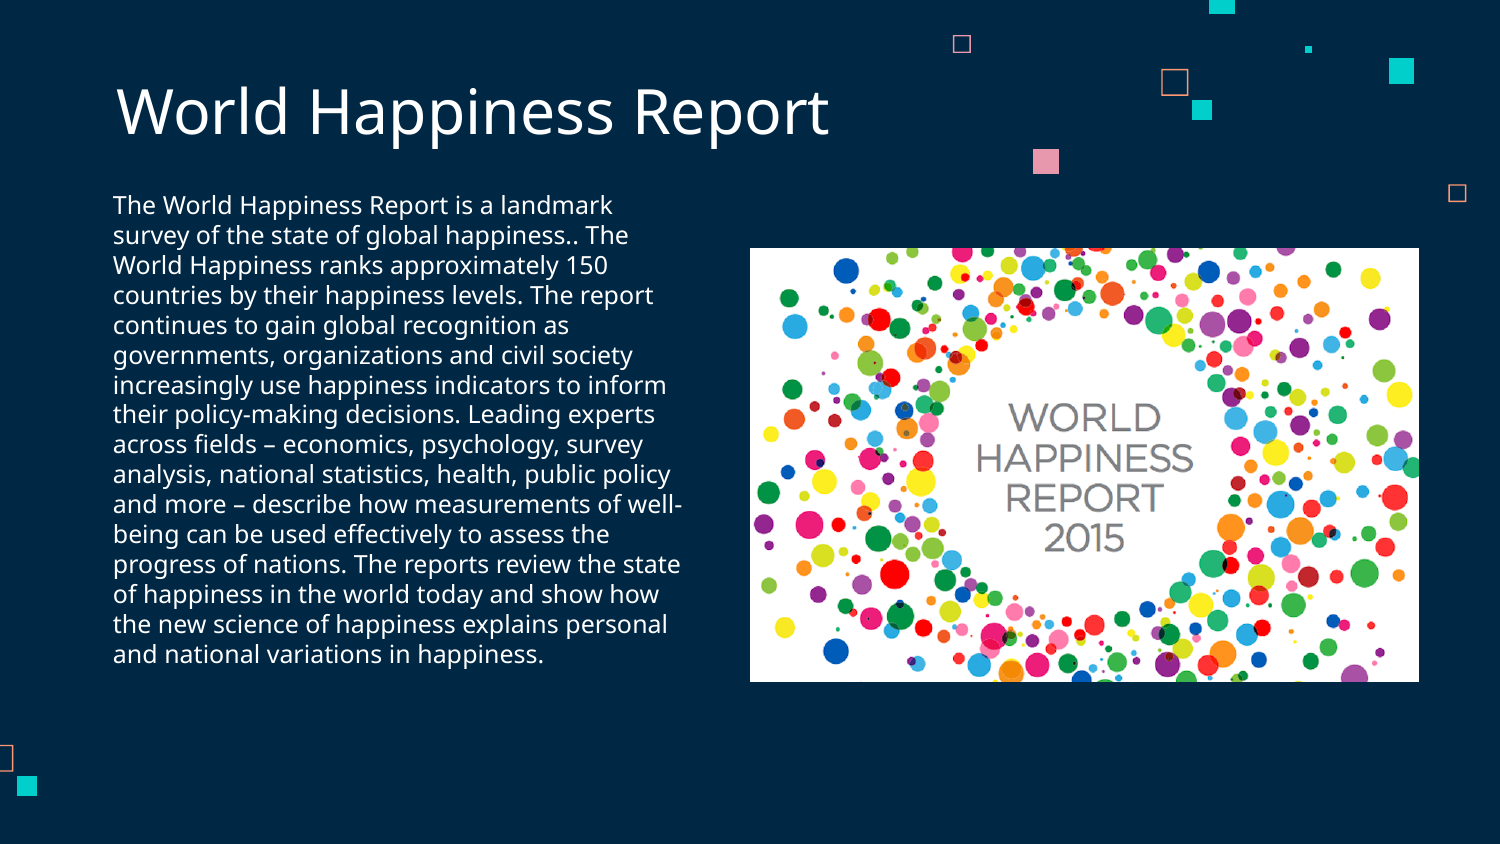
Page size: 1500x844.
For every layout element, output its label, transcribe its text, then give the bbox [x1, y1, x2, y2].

title World Happiness Report [101, 67, 878, 163]
list The World Happiness Report is a landmark survey of the state of global happiness.. The World Happiness ranks approximately 150 countries by their happiness levels. The report continues to gain global recognition as governments, organizations and civil society increasingly use happiness indicators to inform their policy-making decisions. Leading experts across fields – economics, psychology, survey analysis, national statistics, health, public policy and more – describe how measurements of well-being can be used effectively to assess the progress of nations. The reports review the state of happiness in the world today and show how the new science of happiness explains personal and national variations in happiness. [97, 174, 699, 796]
picture [749, 248, 1420, 682]
